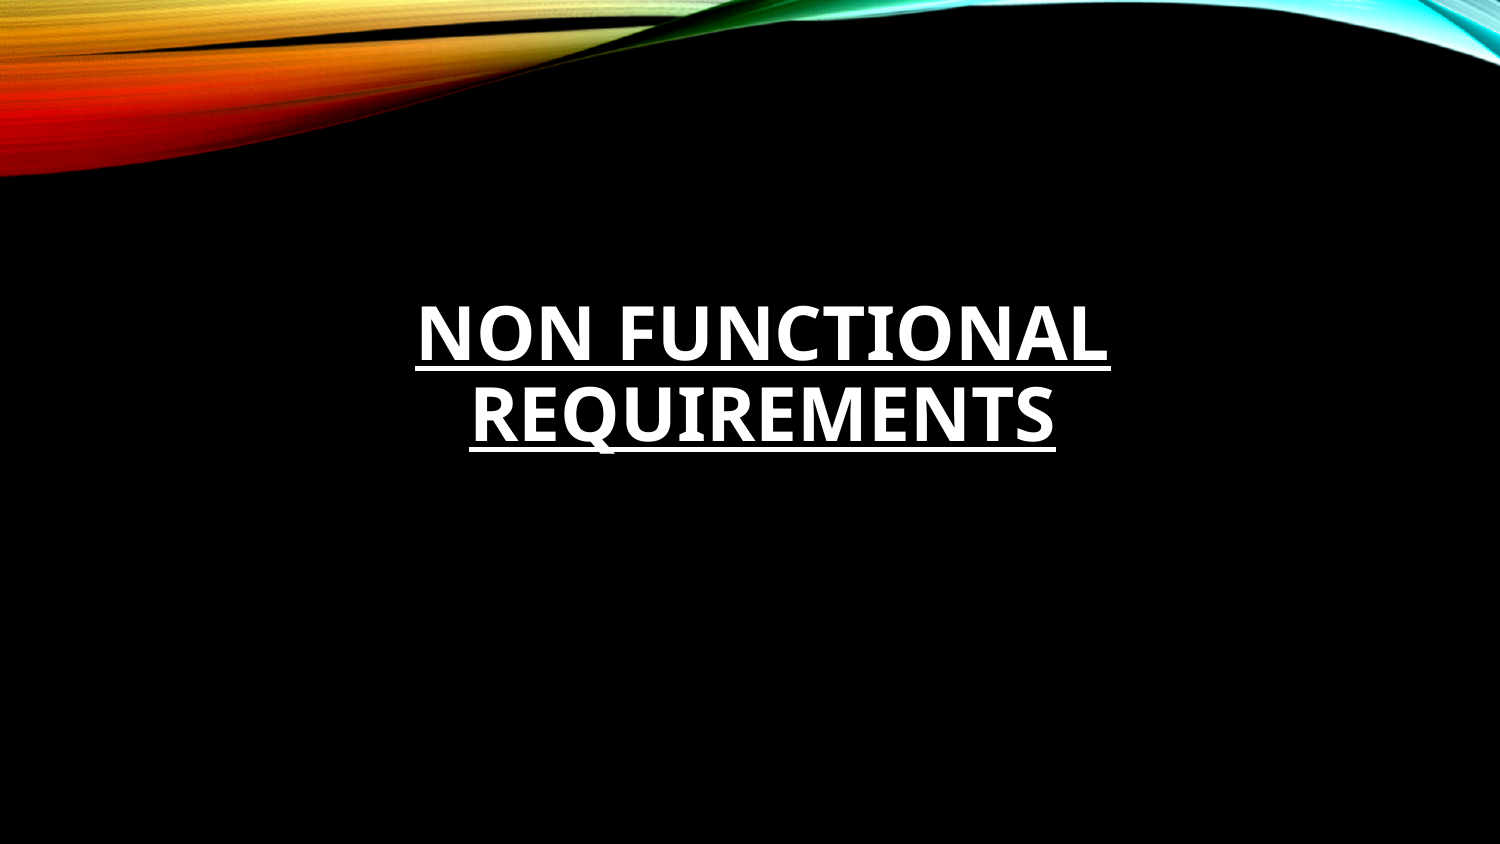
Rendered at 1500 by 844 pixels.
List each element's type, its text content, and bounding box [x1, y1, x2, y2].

picture [0, 0, 1500, 178]
title NON FUNCTIONAL REQUIREMENTS [101, 229, 1425, 524]
